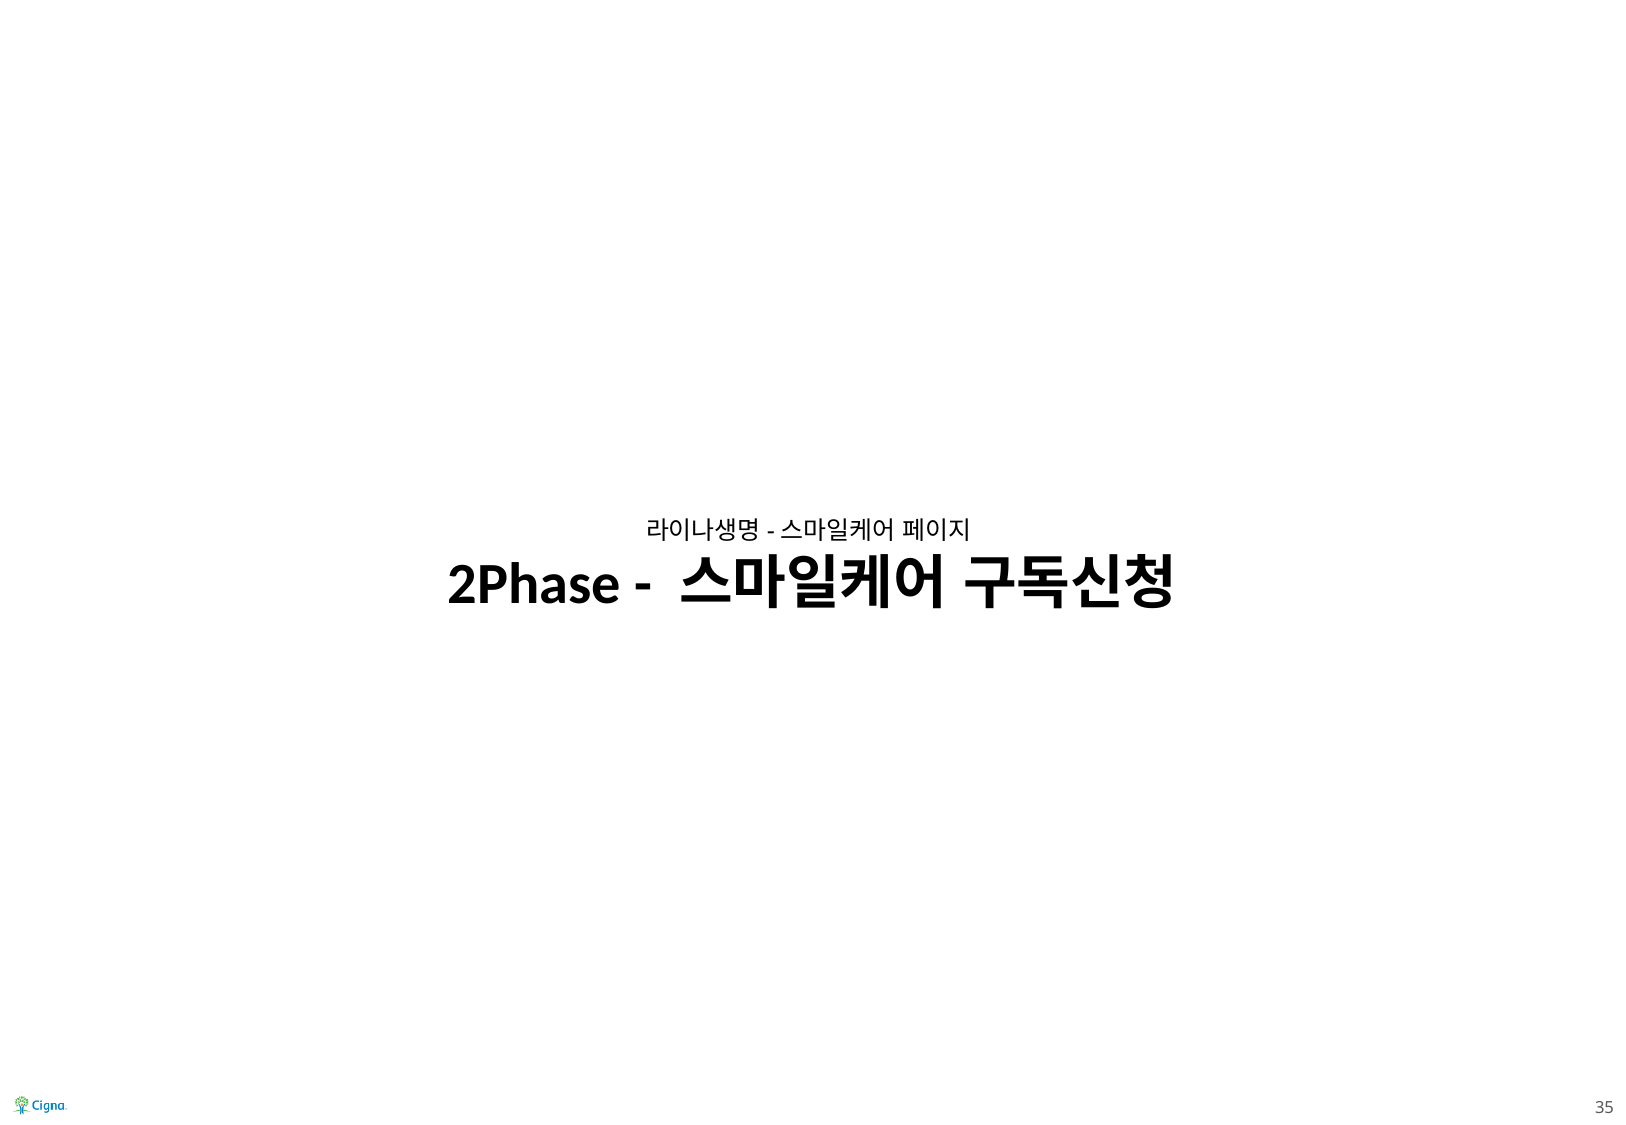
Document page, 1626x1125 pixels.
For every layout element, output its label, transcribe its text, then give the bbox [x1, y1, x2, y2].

picture [10, 1094, 69, 1116]
text_box 라이나생명-스마일케어 페이지 2Phase - 스마일케어 구독신청 [433, 501, 1192, 623]
